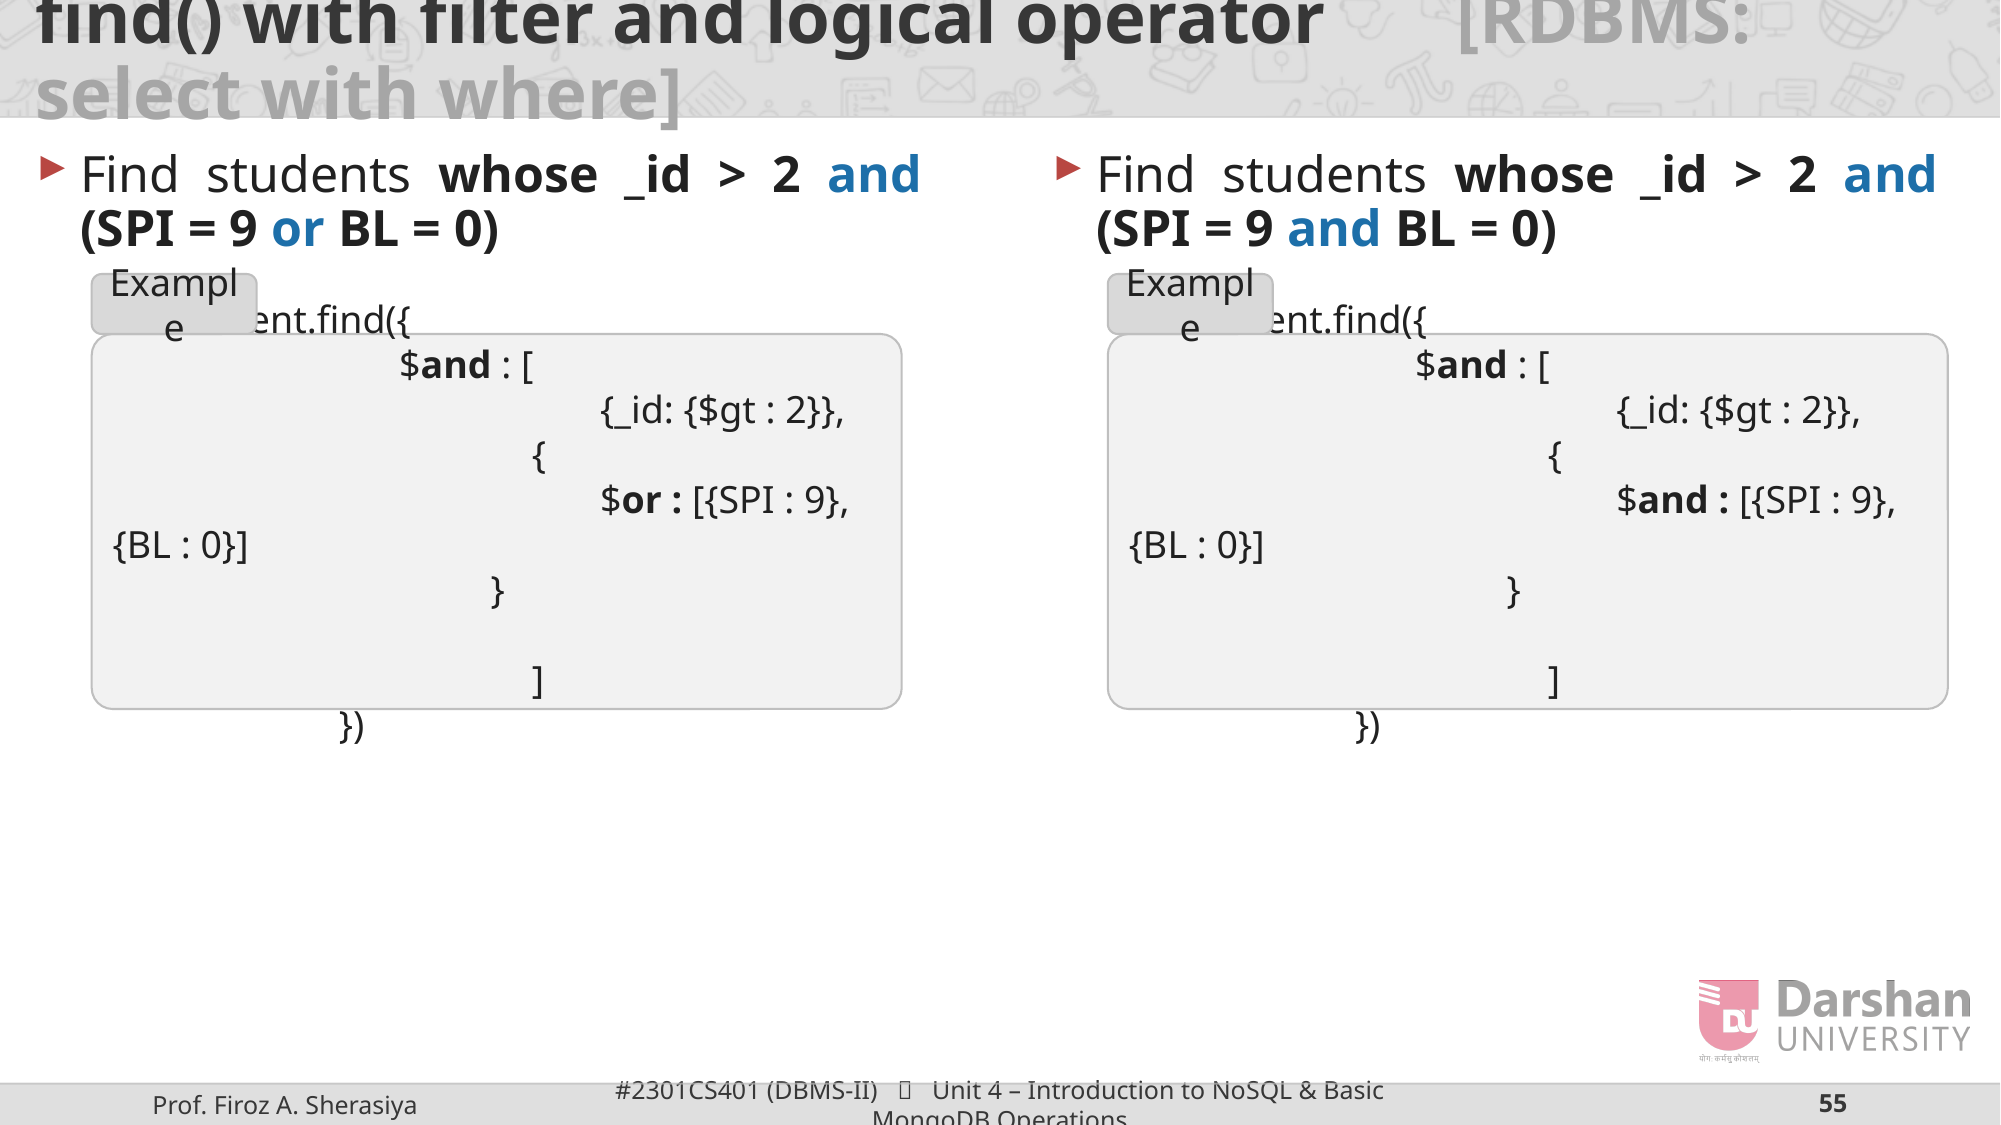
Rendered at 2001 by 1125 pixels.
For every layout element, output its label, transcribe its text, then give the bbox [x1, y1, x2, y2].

title find() with filter and logical operator [RDBMS: select with where] [0, 0, 2000, 117]
text_box Find students whose _id > 2 and (SPI = 9 and BL = 0) [1037, 141, 1954, 1059]
table_cell 103 [1699, 980, 1970, 1063]
text_box Example [90, 272, 258, 336]
list Find students whose _id > 2 and (SPI = 9 or BL = 0) [21, 141, 938, 1059]
text_box Example [1106, 272, 1274, 336]
text_box db.Student.find({ $and : [ {_id: {$gt : 2}}, { $or : [{SPI : 9}, {BL : 0}] } ] }) [90, 332, 903, 711]
text_box db.Student.find({ $and : [ {_id: {$gt : 2}}, { $and : [{SPI : 9}, {BL : 0}] } ] }) [1106, 332, 1949, 711]
